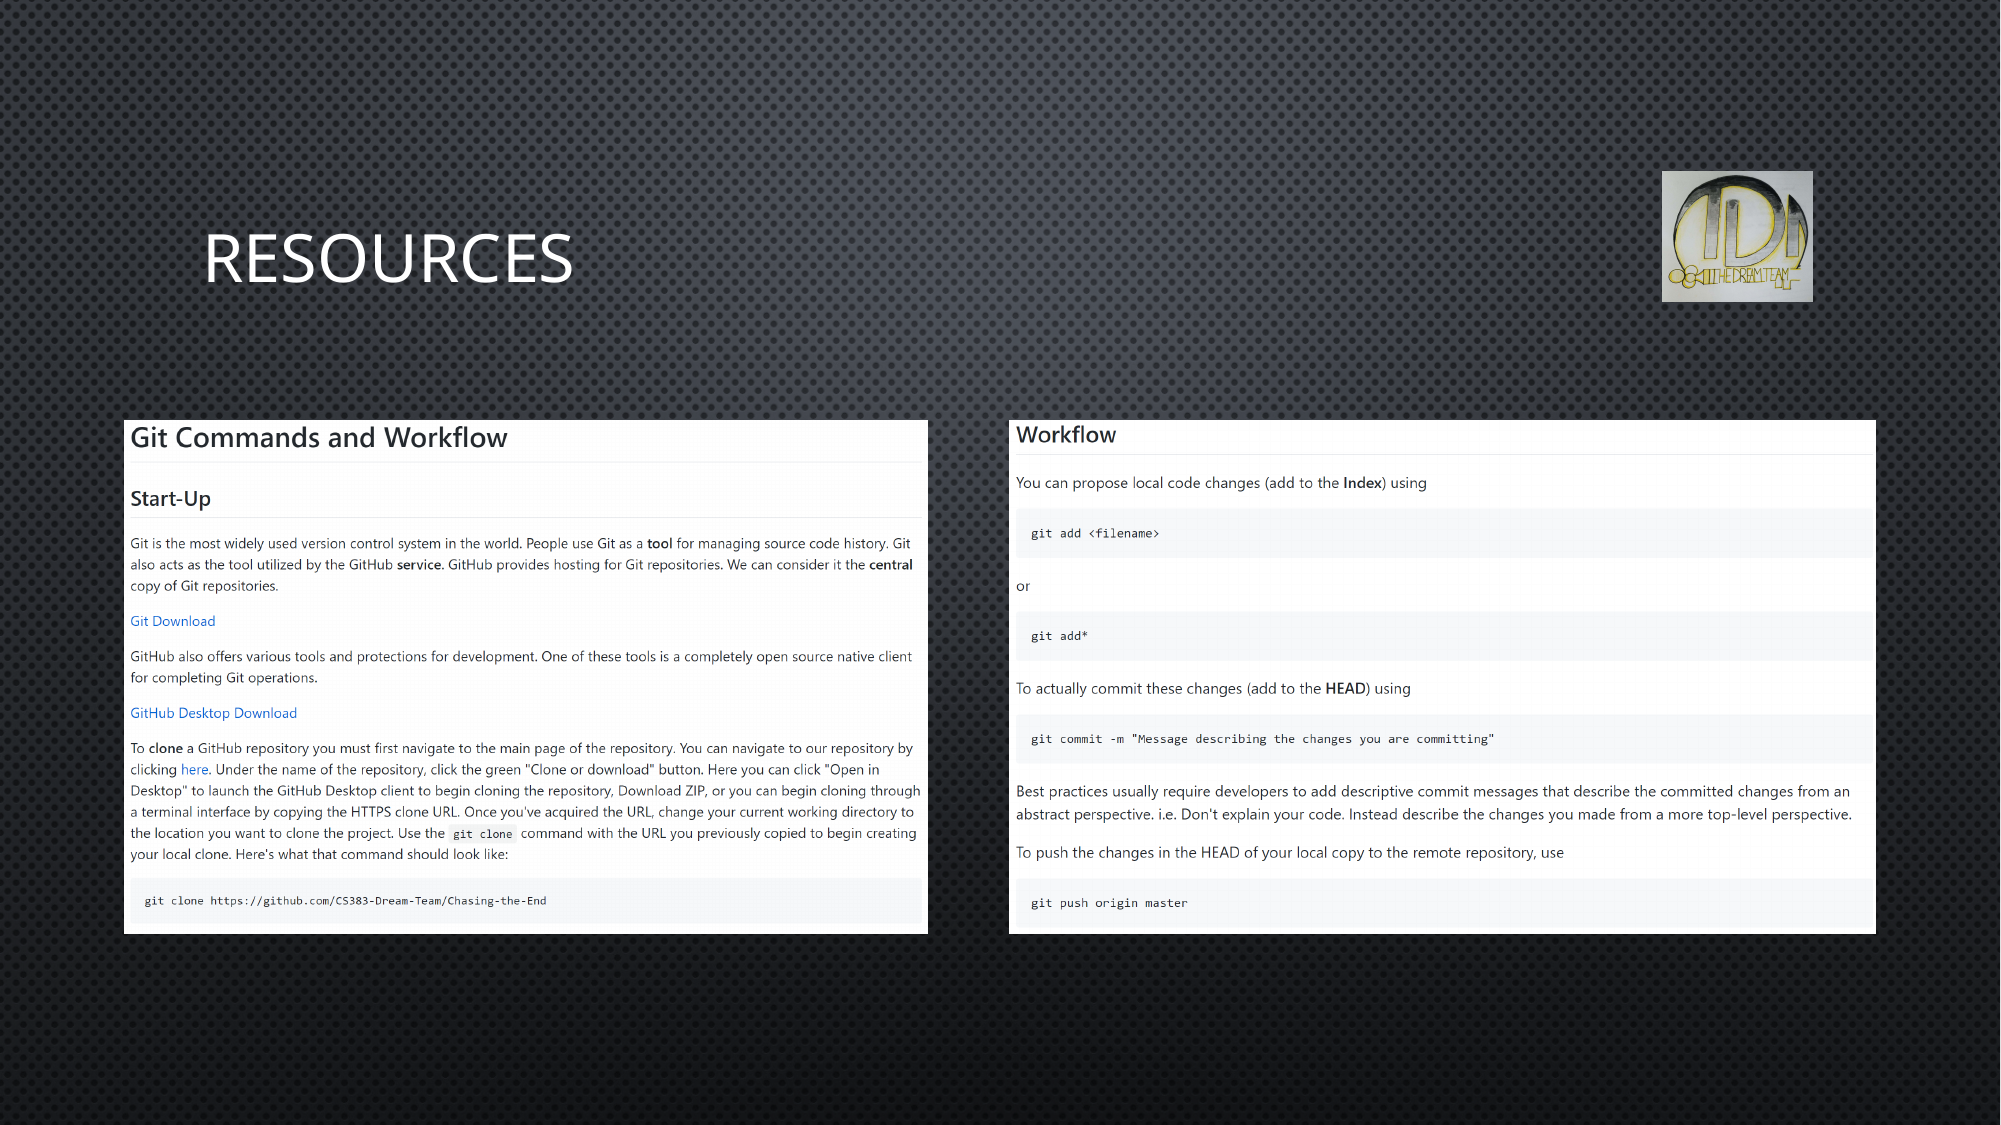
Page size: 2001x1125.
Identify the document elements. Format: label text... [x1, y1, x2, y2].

title Resources [187, 99, 1813, 413]
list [123, 420, 928, 934]
picture [1661, 170, 1813, 303]
picture [1009, 420, 1877, 934]
